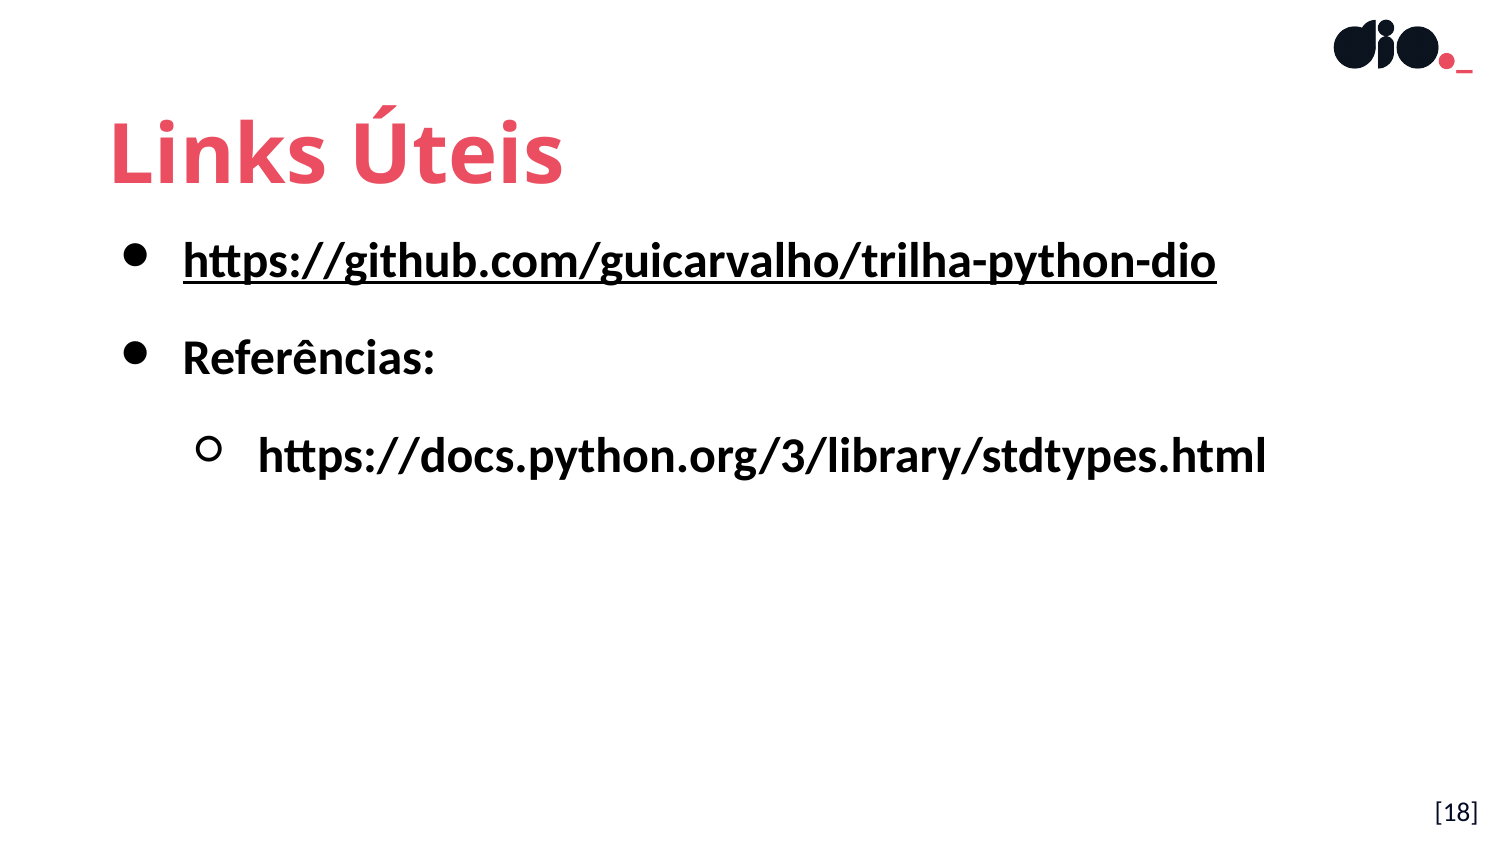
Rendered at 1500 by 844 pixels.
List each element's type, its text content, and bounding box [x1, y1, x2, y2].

text_box https://github.com/guicarvalho/trilha-python-dio Referências: https://docs.python.org/3/library/stdtypes.html [92, 213, 1408, 780]
slide_number [18] [1403, 779, 1494, 844]
picture [1333, 19, 1473, 74]
text_box Links Úteis [92, 73, 1408, 213]
